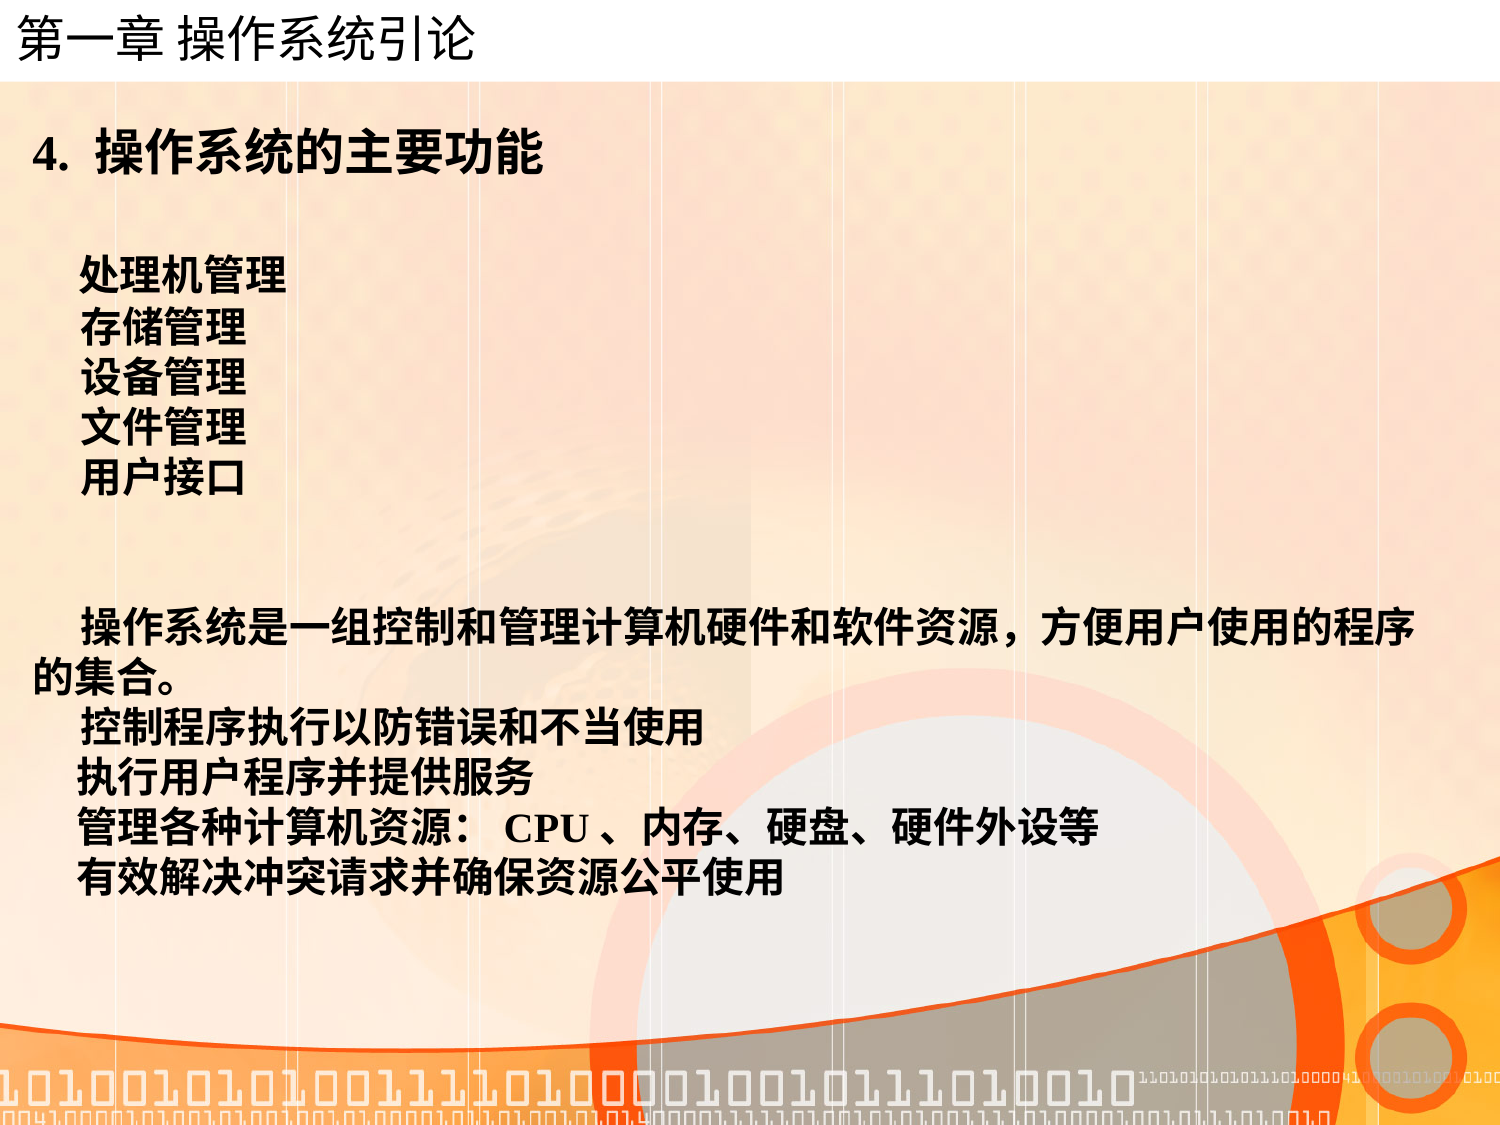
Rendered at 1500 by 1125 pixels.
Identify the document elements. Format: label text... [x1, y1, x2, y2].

text_box 4. 操作系统的主要功能 处理机管理 存储管理 设备管理 文件管理 用户接口 操作系统是一组控制和管理计算机硬件和软件资源，方便用户使用的程序的集合。 控制程序执行以防错误和不当使用 执行用户程序并提供服务 管理各种计算机资源：CPU、内存、硬盘、硬件外设等 有效解决冲突请求并确保资源公平使用 [17, 113, 1471, 1125]
picture [0, 82, 1500, 1125]
title 第一章 操作系统引论 [0, 0, 1500, 76]
